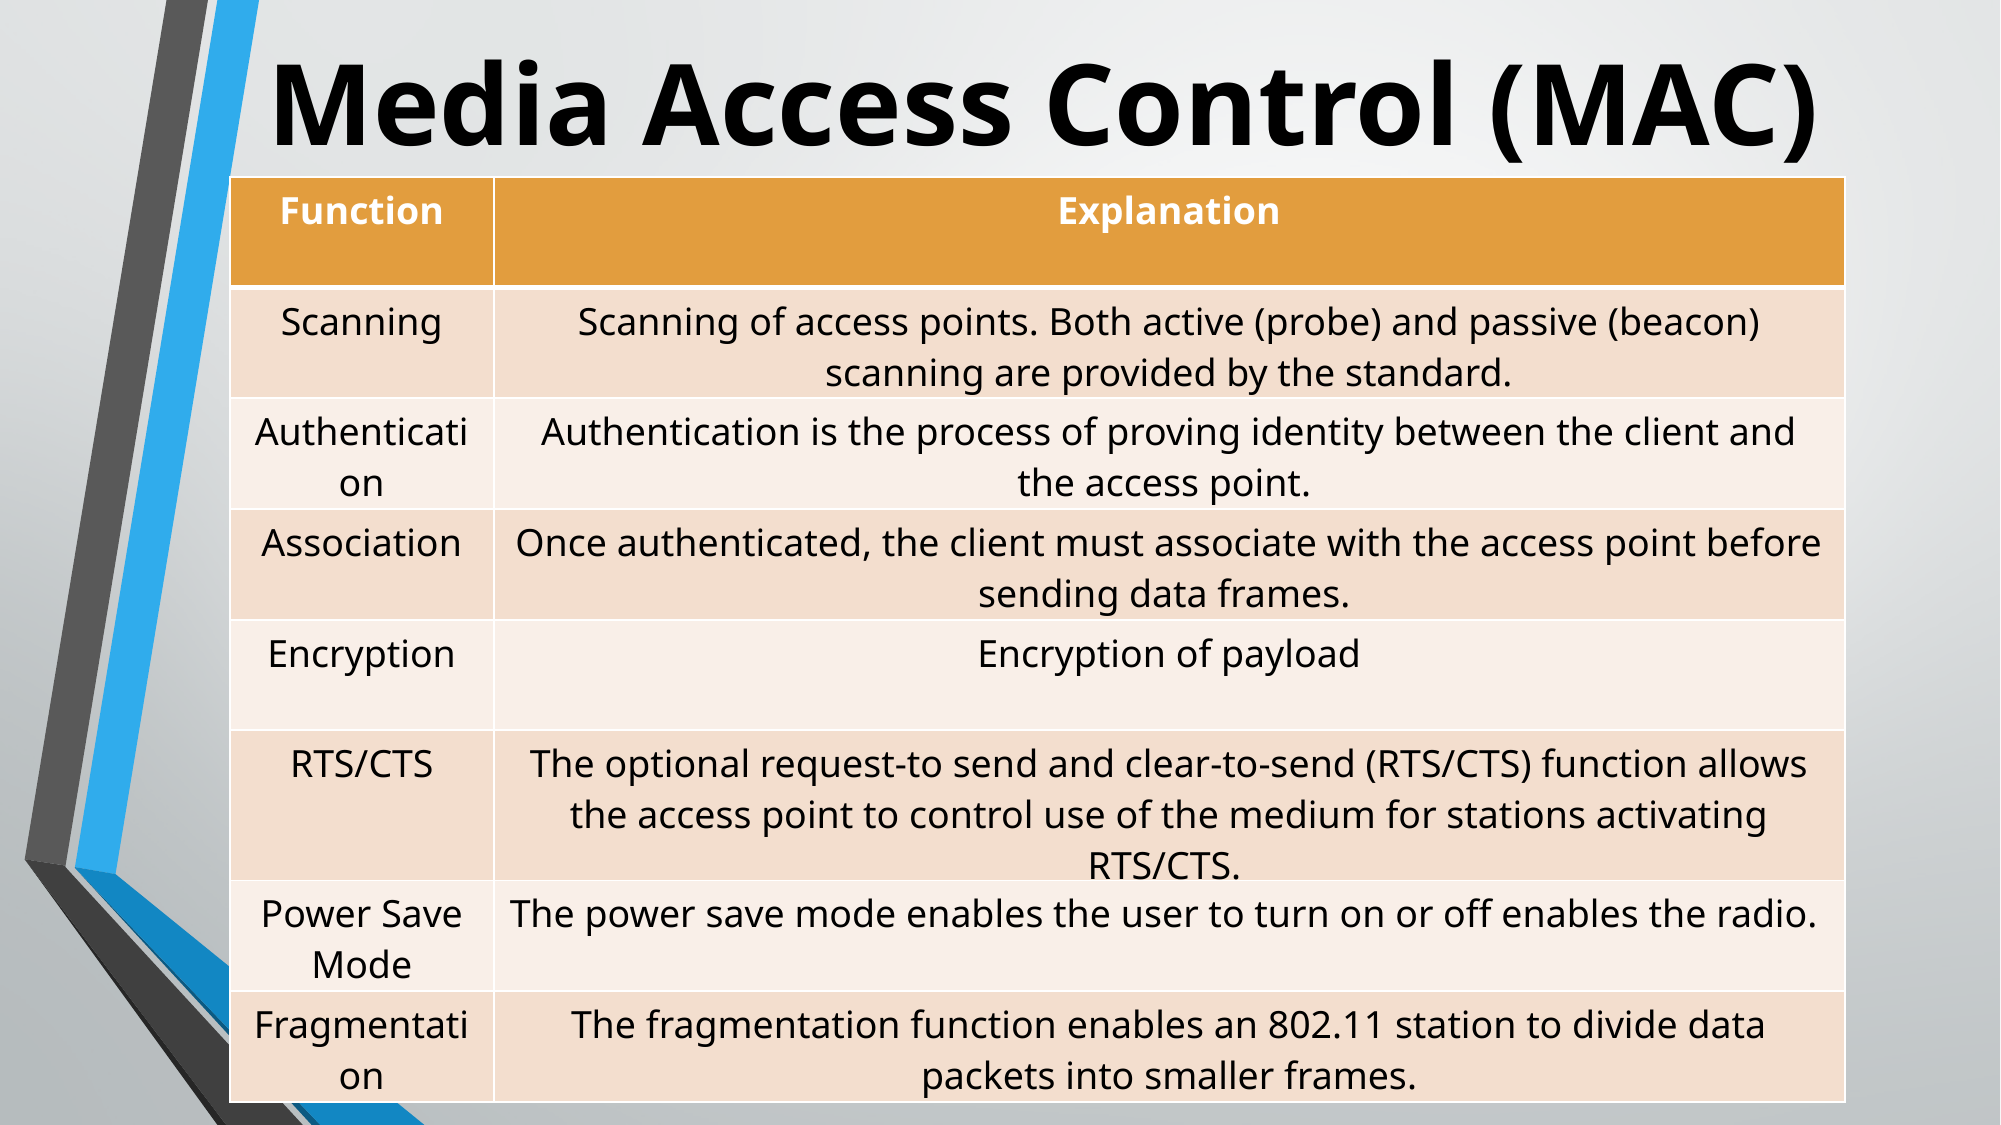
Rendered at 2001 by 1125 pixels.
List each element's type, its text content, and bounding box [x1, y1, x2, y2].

table_cell Authentication is the process of proving identity between the client and the access point. [495, 399, 1844, 508]
table_cell Authentication [231, 399, 493, 508]
table_header Function [231, 178, 493, 285]
table_header Explanation [495, 178, 1844, 285]
table_cell Encryption [231, 621, 493, 729]
text_box Media Access Control (MAC) [252, 25, 1835, 176]
table_cell RTS/CTS [231, 731, 493, 880]
table_cell The fragmentation function enables an 802.11 station to divide data packets into smaller frames. [495, 992, 1844, 1101]
table_cell Once authenticated, the client must associate with the access point before sending data frames. [495, 510, 1844, 619]
table_cell Scanning of access points. Both active (probe) and passive (beacon) scanning are provided by the standard. [495, 290, 1844, 397]
table_cell Fragmentation [231, 992, 493, 1101]
table_cell The optional request-to send and clear-to-send (RTS/CTS) function allows the access point to control use of the medium for stations activating RTS/CTS. [495, 731, 1844, 880]
table_cell Association [231, 510, 493, 619]
table_cell The power save mode enables the user to turn on or off enables the radio. [495, 881, 1844, 990]
table_cell Scanning [231, 290, 493, 397]
table_cell Encryption of payload [495, 621, 1844, 729]
table_cell Power Save Mode [231, 881, 493, 990]
